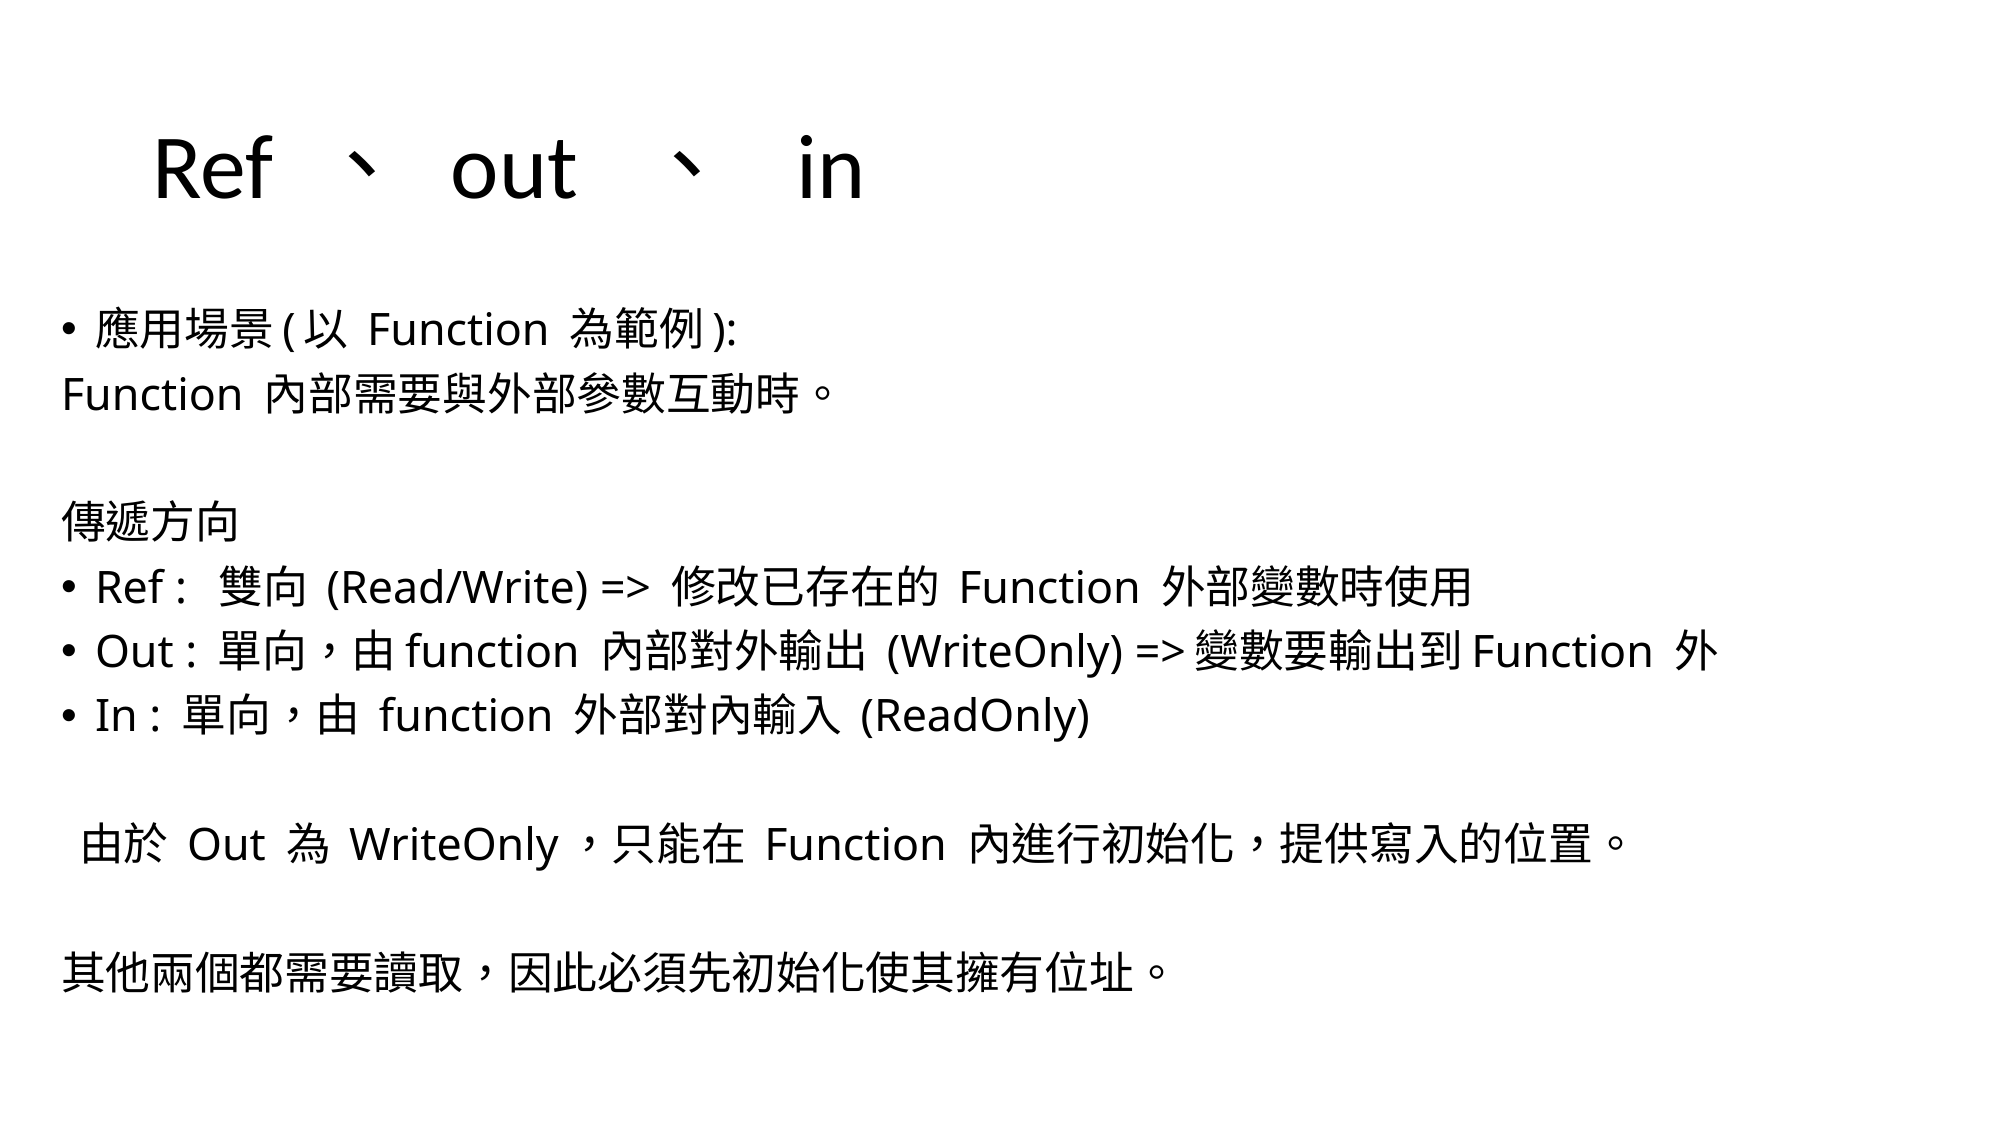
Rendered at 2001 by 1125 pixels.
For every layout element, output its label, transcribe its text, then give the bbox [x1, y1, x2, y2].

title Ref 、 out 、 in [137, 59, 1863, 278]
list 應用場景(以 Function 為範例): Function 內部需要與外部參數互動時。 傳遞方向 Ref : 雙向 (Read/Write) => 修改已存在的 Function 外部變數時使用 Out : 單向，由function 內部對外輸出 (WriteOnly) =>變數要輸出到Function 外 In : 單向，由 function 外部對內輸入 (ReadOnly) 由於 Out 為 WriteOnly，只能在 Function 內進行初始化，提供寫入的位置。 其他兩個都需要讀取，因此必須先初始化使其擁有位址。 [46, 299, 2000, 1014]
